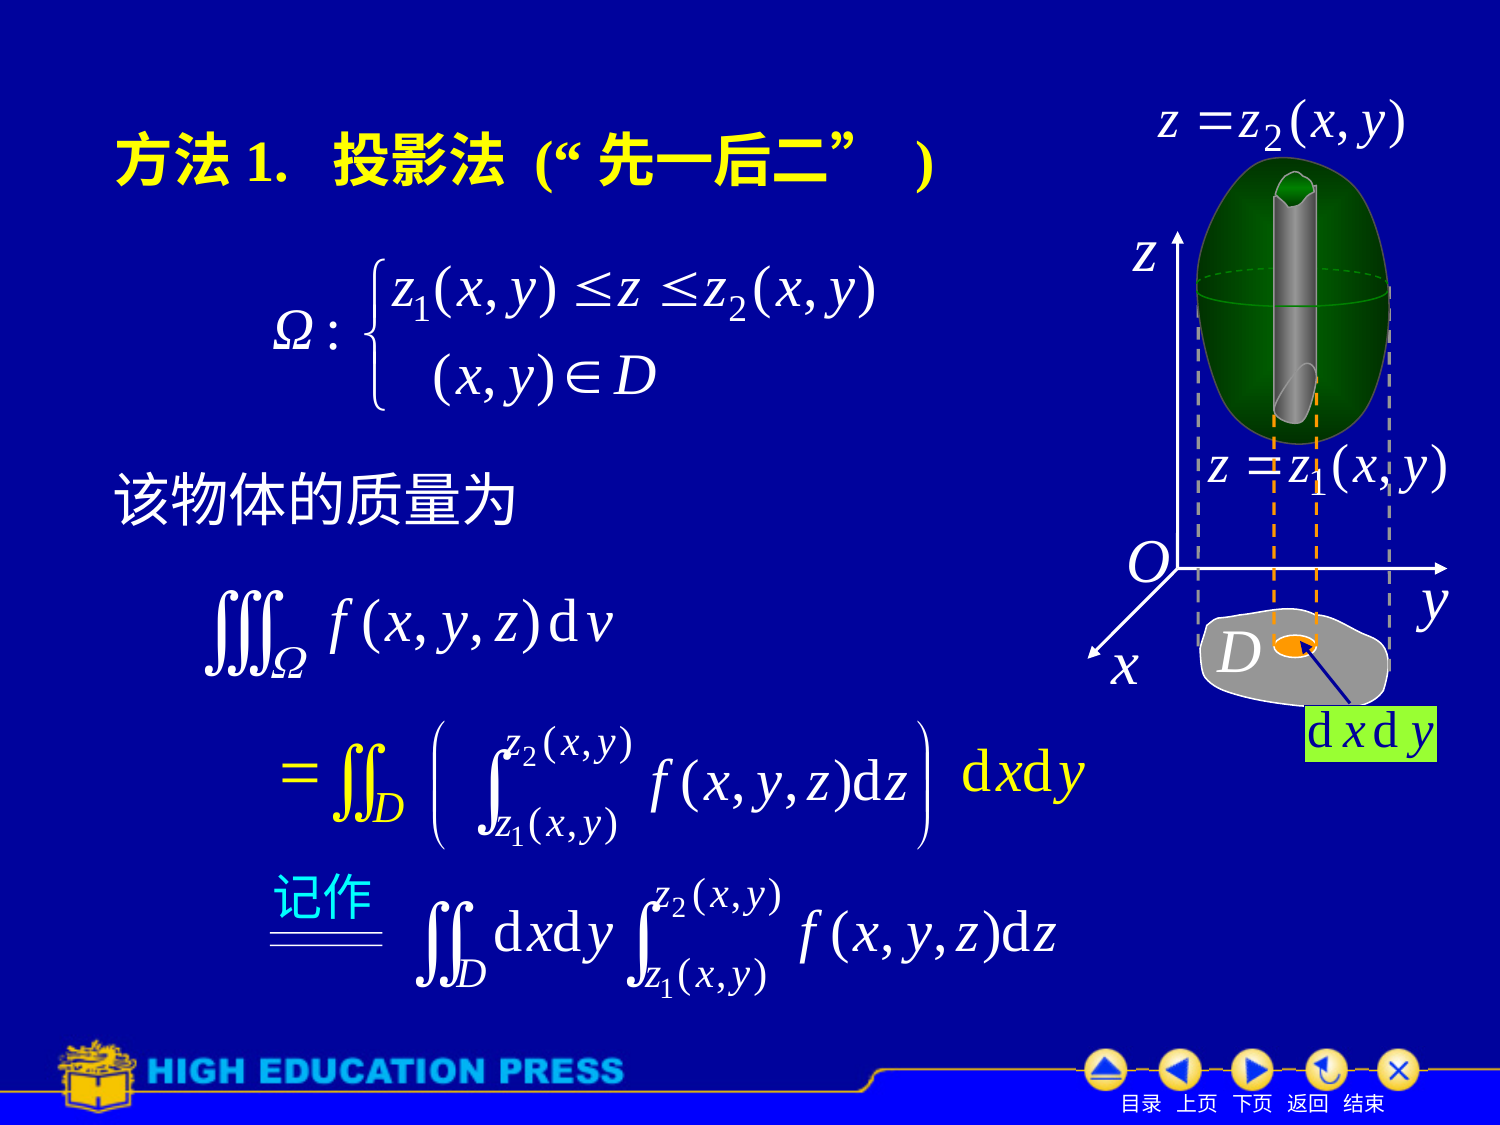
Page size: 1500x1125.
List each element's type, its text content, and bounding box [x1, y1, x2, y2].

text_box 该物体的质量为 [97, 456, 573, 541]
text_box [1326, 434, 1451, 501]
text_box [942, 727, 1088, 839]
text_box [1087, 149, 1453, 718]
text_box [402, 869, 1061, 1004]
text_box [257, 857, 388, 946]
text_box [273, 727, 421, 839]
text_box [426, 715, 938, 854]
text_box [1273, 167, 1320, 658]
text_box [1299, 640, 1438, 763]
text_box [191, 574, 617, 694]
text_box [269, 255, 879, 414]
picture [0, 0, 1500, 1125]
title 方法1. 投影法 (“先一后二” ) [99, 101, 988, 215]
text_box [1202, 434, 1268, 501]
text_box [1152, 89, 1409, 156]
